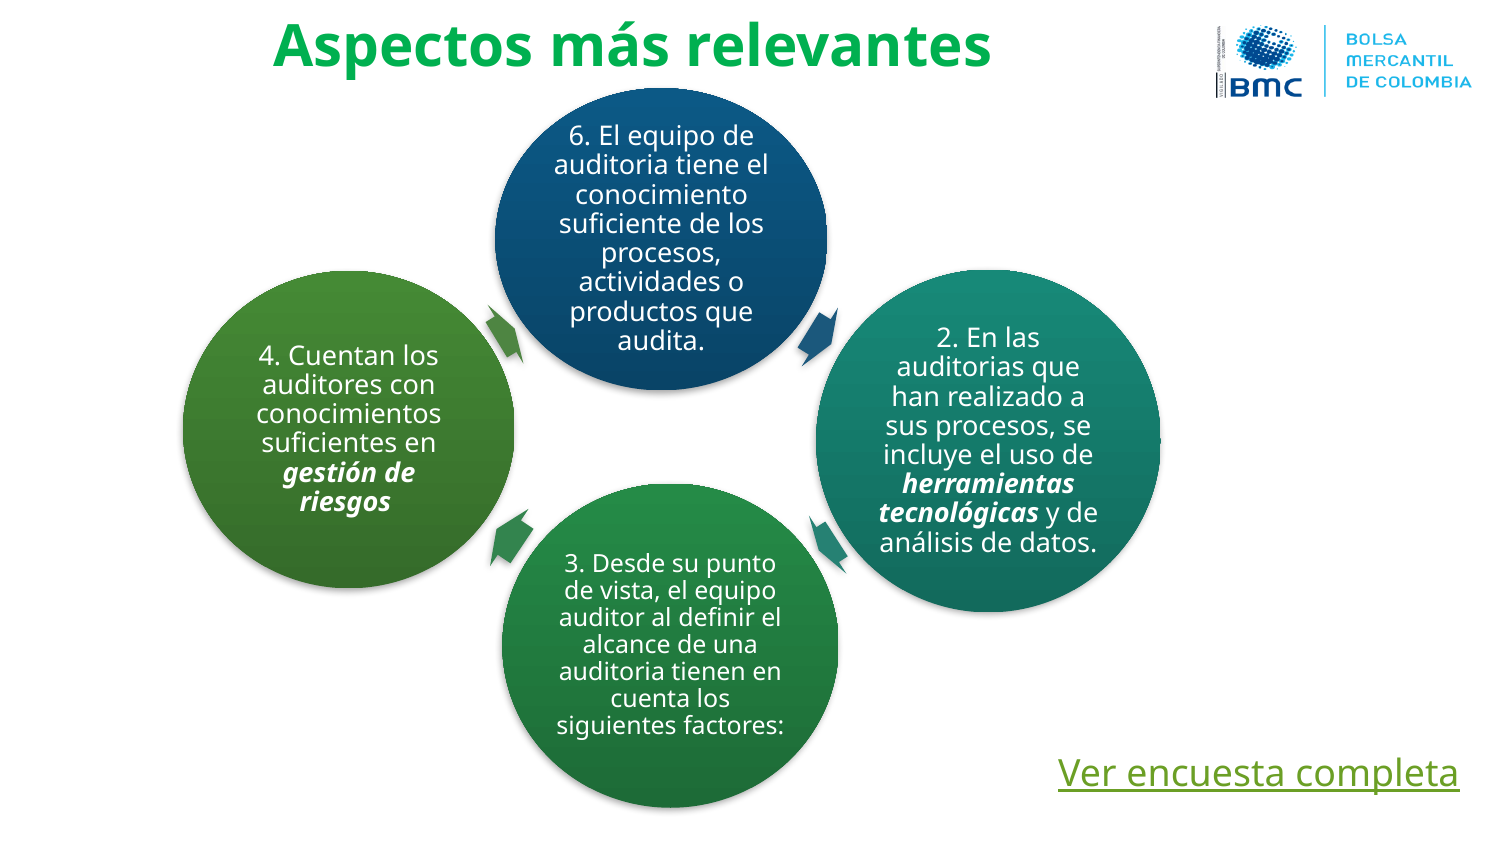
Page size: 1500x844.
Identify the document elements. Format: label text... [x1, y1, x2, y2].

picture [1228, 25, 1474, 101]
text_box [46, 125, 1283, 765]
picture [1216, 26, 1226, 98]
list Aspectos más relevantes [273, 8, 1165, 82]
text_box Ver encuesta completa [1058, 738, 1489, 800]
